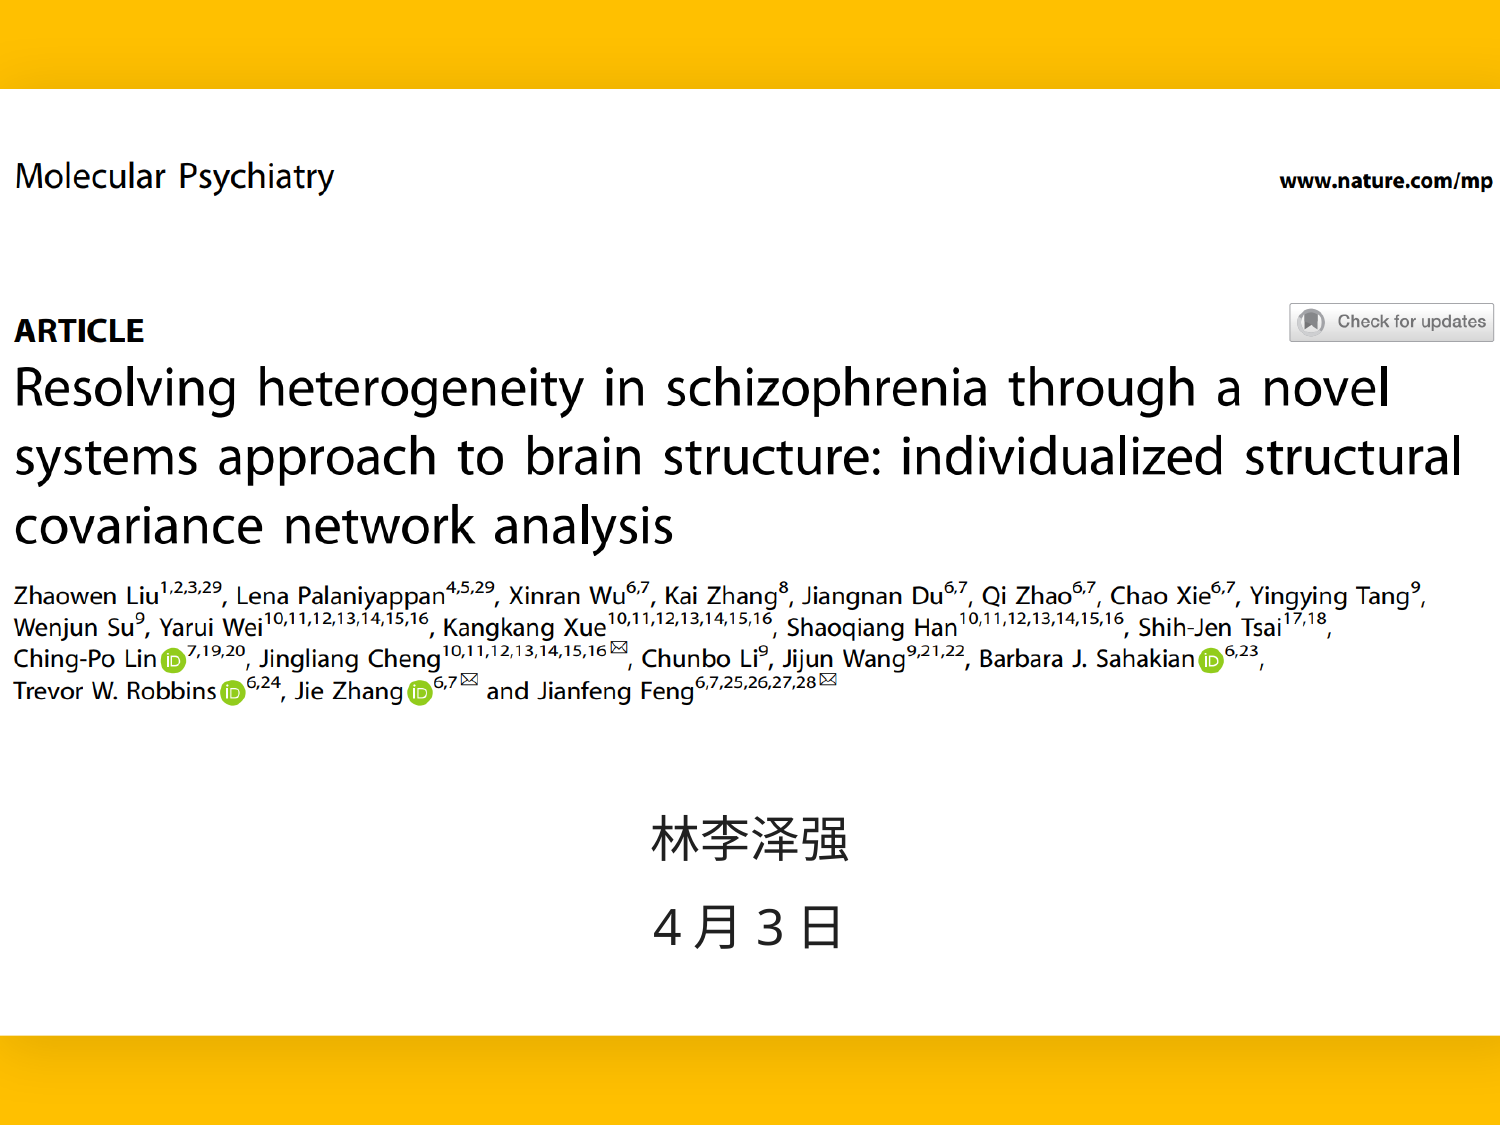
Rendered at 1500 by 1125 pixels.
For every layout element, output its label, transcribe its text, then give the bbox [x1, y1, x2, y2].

subtitle 林李泽强 4月3日 [58, 788, 1442, 954]
picture [0, 157, 1500, 716]
